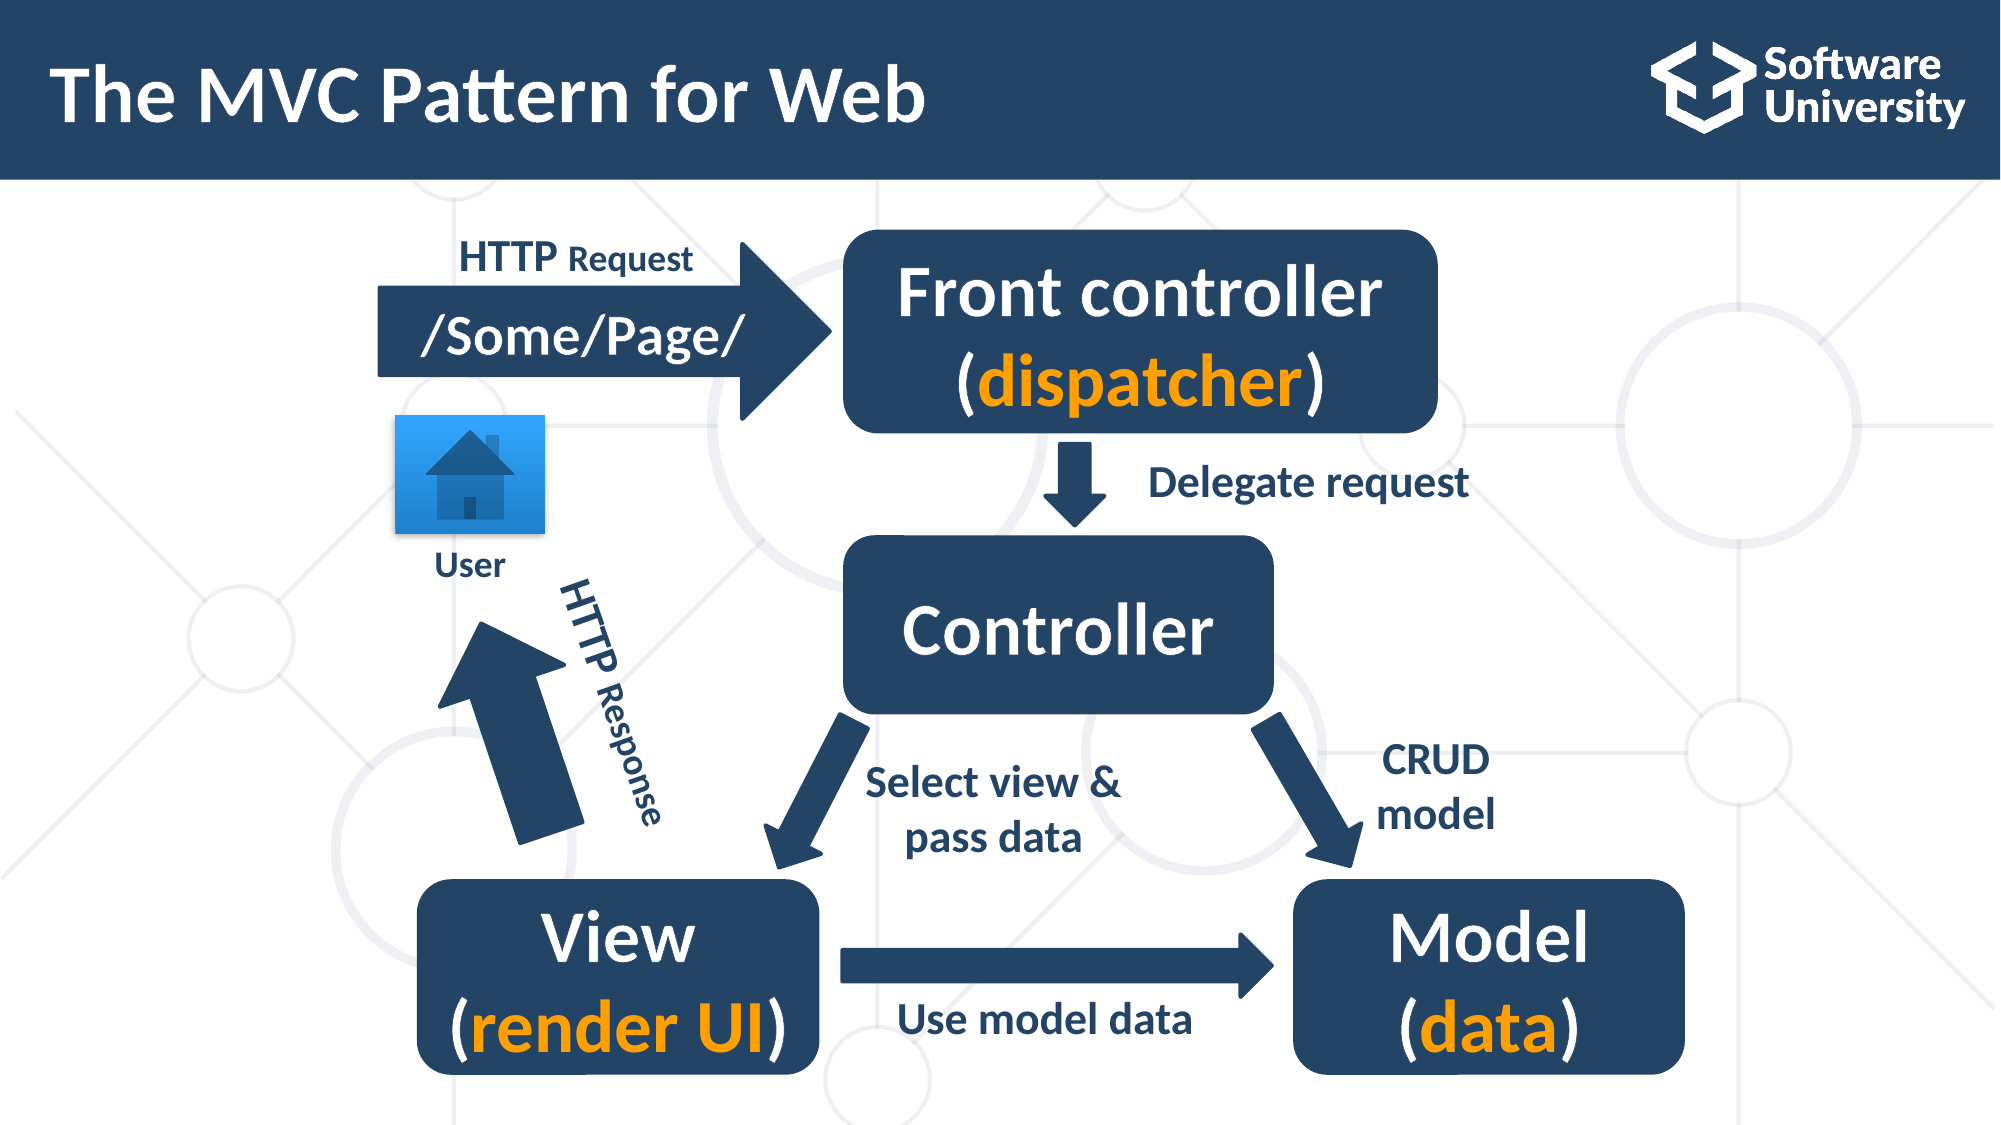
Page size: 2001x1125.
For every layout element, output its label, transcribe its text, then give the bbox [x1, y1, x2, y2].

text_box [395, 415, 546, 532]
text_box [840, 932, 1274, 983]
text_box Controller [843, 535, 1274, 715]
text_box [1250, 711, 1311, 835]
text_box HTTP Request [395, 217, 758, 288]
text_box /Some/Page/ [377, 256, 832, 421]
text_box Use model data [832, 981, 1258, 1052]
text_box [437, 621, 585, 845]
text_box CRUD model [1311, 720, 1561, 846]
text_box [1043, 441, 1096, 528]
text_box HTTP Response [535, 545, 704, 858]
text_box [1305, 846, 1358, 869]
text_box View (render UI) [416, 879, 820, 1075]
picture [1651, 41, 1966, 134]
text_box [763, 712, 870, 870]
text_box User [395, 532, 546, 593]
text_box Front controller (dispatcher) [843, 229, 1438, 434]
text_box Select view & pass data [841, 743, 1146, 869]
title The MVC Pattern for Web [31, 16, 1625, 162]
text_box Model (data) [1293, 879, 1685, 1075]
text_box Delegate request [1096, 444, 1523, 515]
